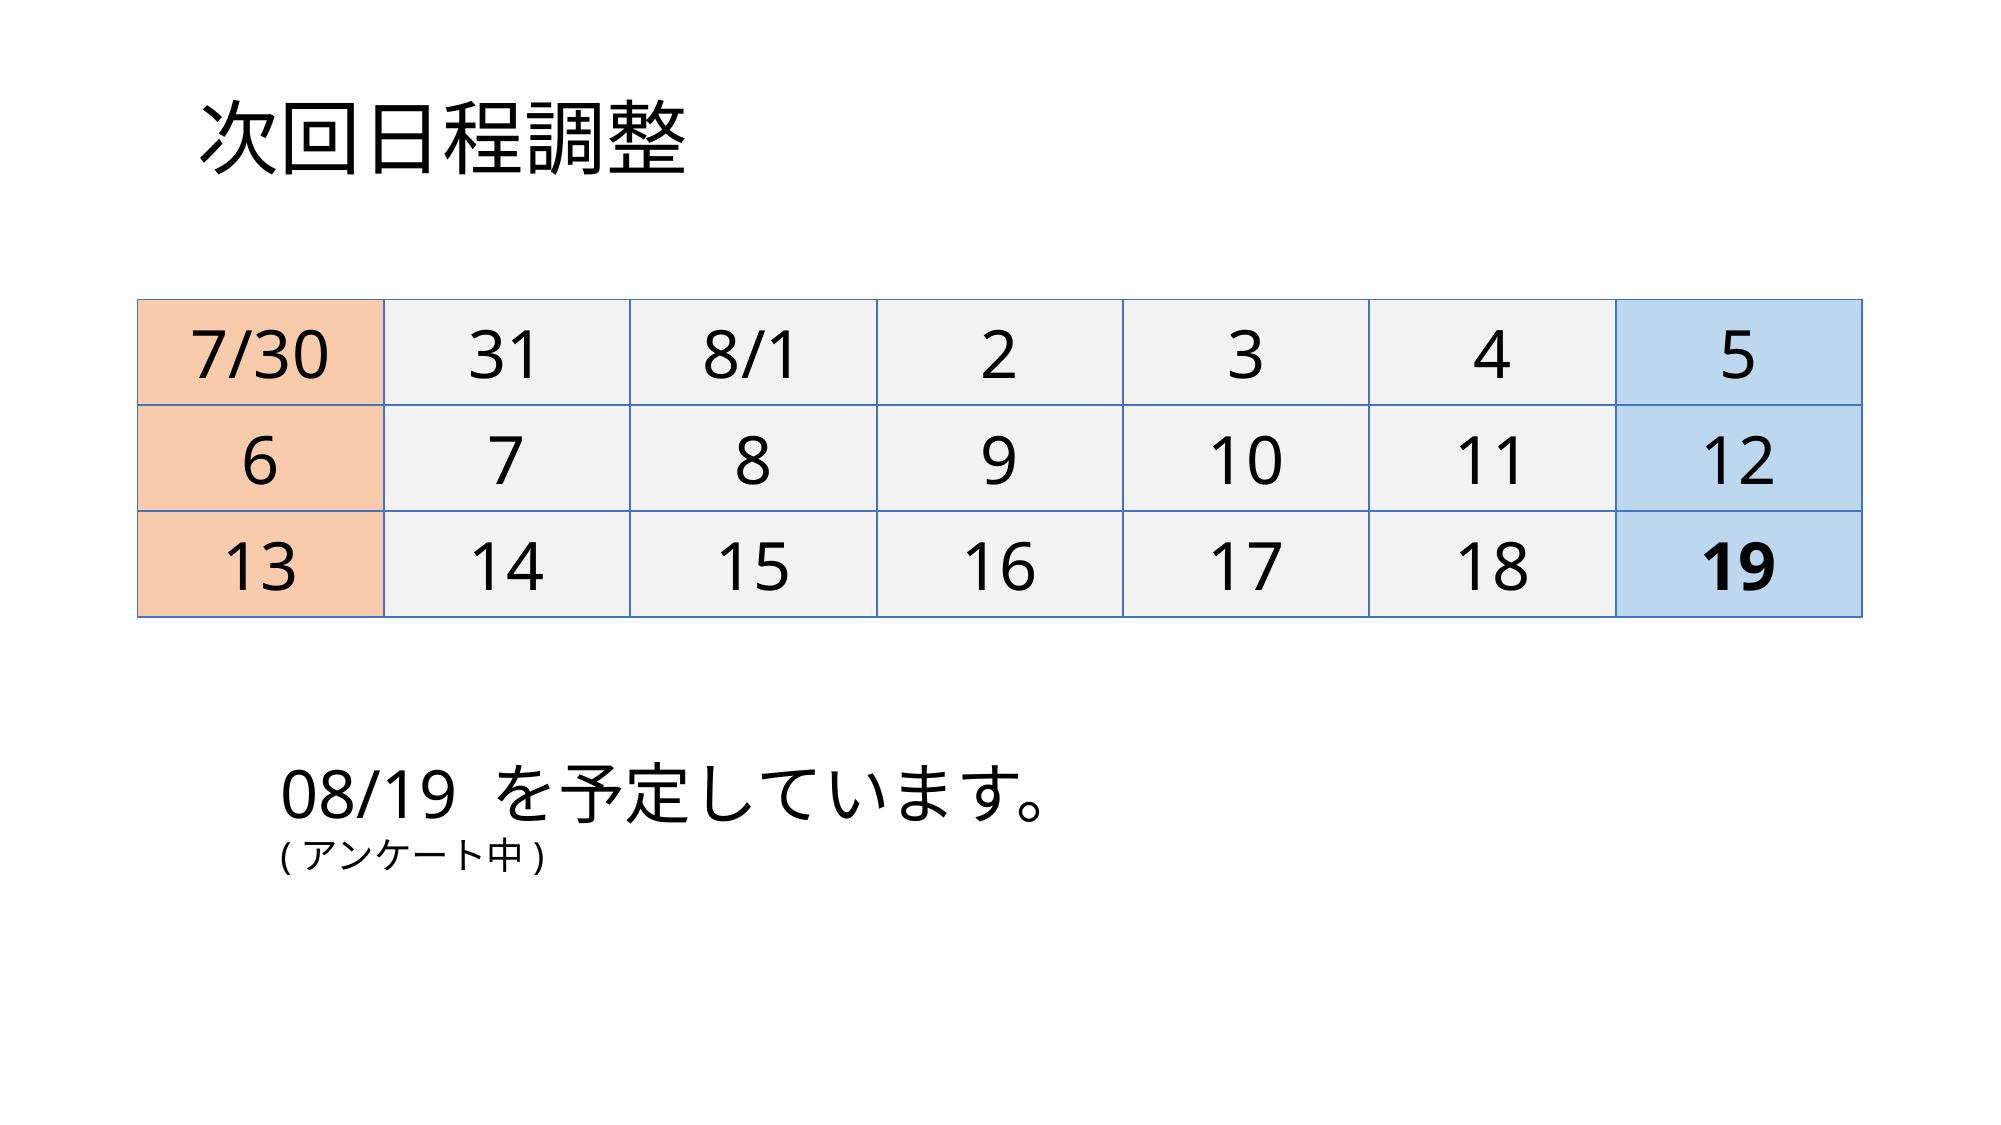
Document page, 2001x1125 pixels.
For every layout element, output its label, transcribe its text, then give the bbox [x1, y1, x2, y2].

table_header 2 [878, 300, 1122, 404]
table_cell 10 [1124, 406, 1368, 510]
table_cell 19 [1617, 512, 1861, 616]
title 次回日程調整 [183, 90, 1851, 194]
table_header 3 [1124, 300, 1368, 404]
table_header 7/30 [138, 300, 383, 404]
table_header 8/1 [631, 300, 876, 404]
table_header 4 [1370, 300, 1615, 404]
table_cell 6 [138, 406, 383, 510]
table_cell 16 [878, 512, 1122, 616]
table_header 5 [1617, 300, 1861, 404]
table_cell 8 [631, 406, 876, 510]
table_cell 14 [385, 512, 629, 616]
table_cell 11 [1370, 406, 1615, 510]
table_cell 7 [385, 406, 629, 510]
table_cell 17 [1124, 512, 1368, 616]
text_box 08/19 を予定しています。 (アンケート中) [265, 744, 1792, 885]
table_cell 13 [138, 512, 383, 616]
table_cell 18 [1370, 512, 1615, 616]
table_cell 15 [631, 512, 876, 616]
table_cell 9 [878, 406, 1122, 510]
table_header 31 [385, 300, 629, 404]
table_cell 12 [1617, 406, 1861, 510]
